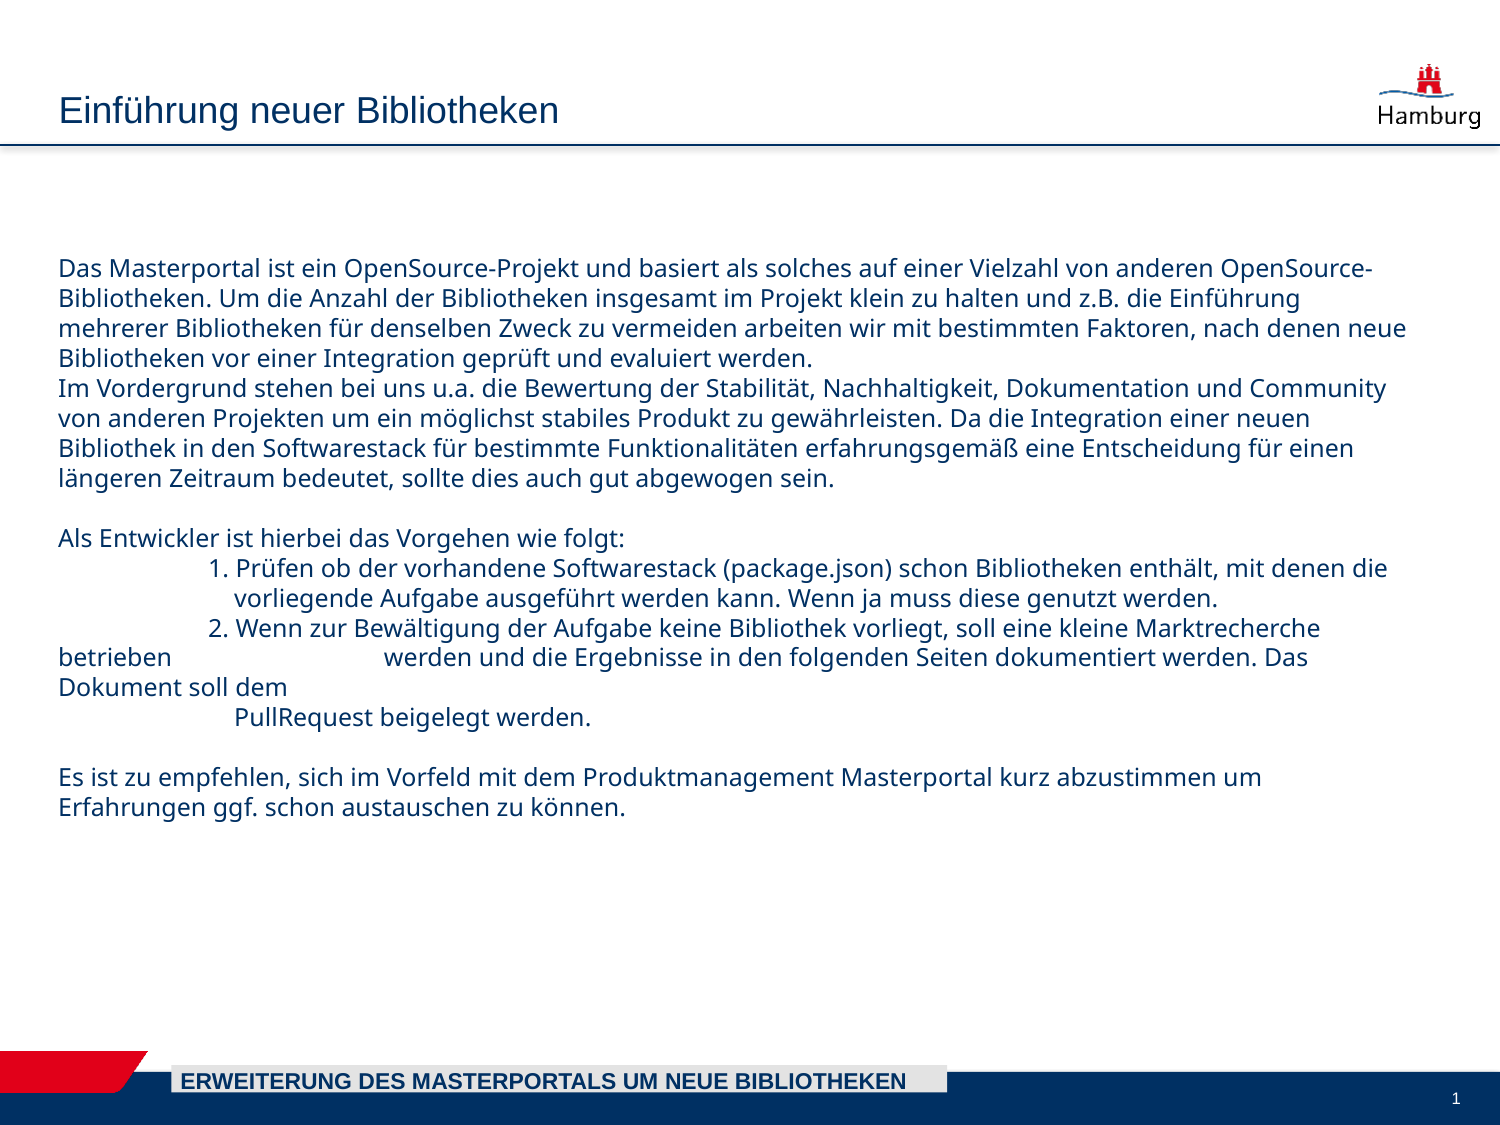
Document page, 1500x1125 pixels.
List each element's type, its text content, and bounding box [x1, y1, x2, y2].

title Einführung neuer Bibliotheken [43, 78, 1332, 139]
picture [1379, 64, 1480, 129]
text_box Das Masterportal ist ein OpenSource-Projekt und basiert als solches auf einer Vielzahl von anderen OpenSource-Bibliotheken. Um die Anzahl der Bibliotheken insgesamt im Projekt klein zu halten und z.B. die Einführung mehrerer Bibliotheken für denselben Zweck zu vermeiden arbeiten wir mit bestimmten Faktoren, nach denen neue Bibliotheken vor einer Integration geprüft und evaluiert werden. Im Vordergrund stehen bei uns u.a. die Bewertung der Stabilität, Nachhaltigkeit, Dokumentation und Community von anderen Projekten um ein möglichst stabiles Produkt zu gewährleisten. Da die Integration einer neuen Bibliothek in den Softwarestack für bestimmte Funktionalitäten erfahrungsgemäß eine Entscheidung für einen längeren Zeitraum bedeutet, sollte dies auch gut abgewogen sein. Als Entwickler ist hierbei das Vorgehen wie folgt: 1. Prüfen ob der vorhandene Softwarestack (package.json) schon Bibliotheken enthält, mit denen die vorliegende Aufgabe ausgeführt werden kann. Wenn ja muss diese genutzt werden. 2. Wenn zur Bewältigung der Aufgabe keine Bibliothek vorliegt, soll eine kleine Marktrecherche betrieben werden und die Ergebnisse in den folgenden Seiten dokumentiert werden. Das Dokument soll dem PullRequest beigelegt werden. Es ist zu empfehlen, sich im Vorfeld mit dem Produktmanagement Masterportal kurz abzustimmen um Erfahrungen ggf. schon austauschen zu können. [43, 245, 1430, 829]
picture [0, 1051, 148, 1093]
